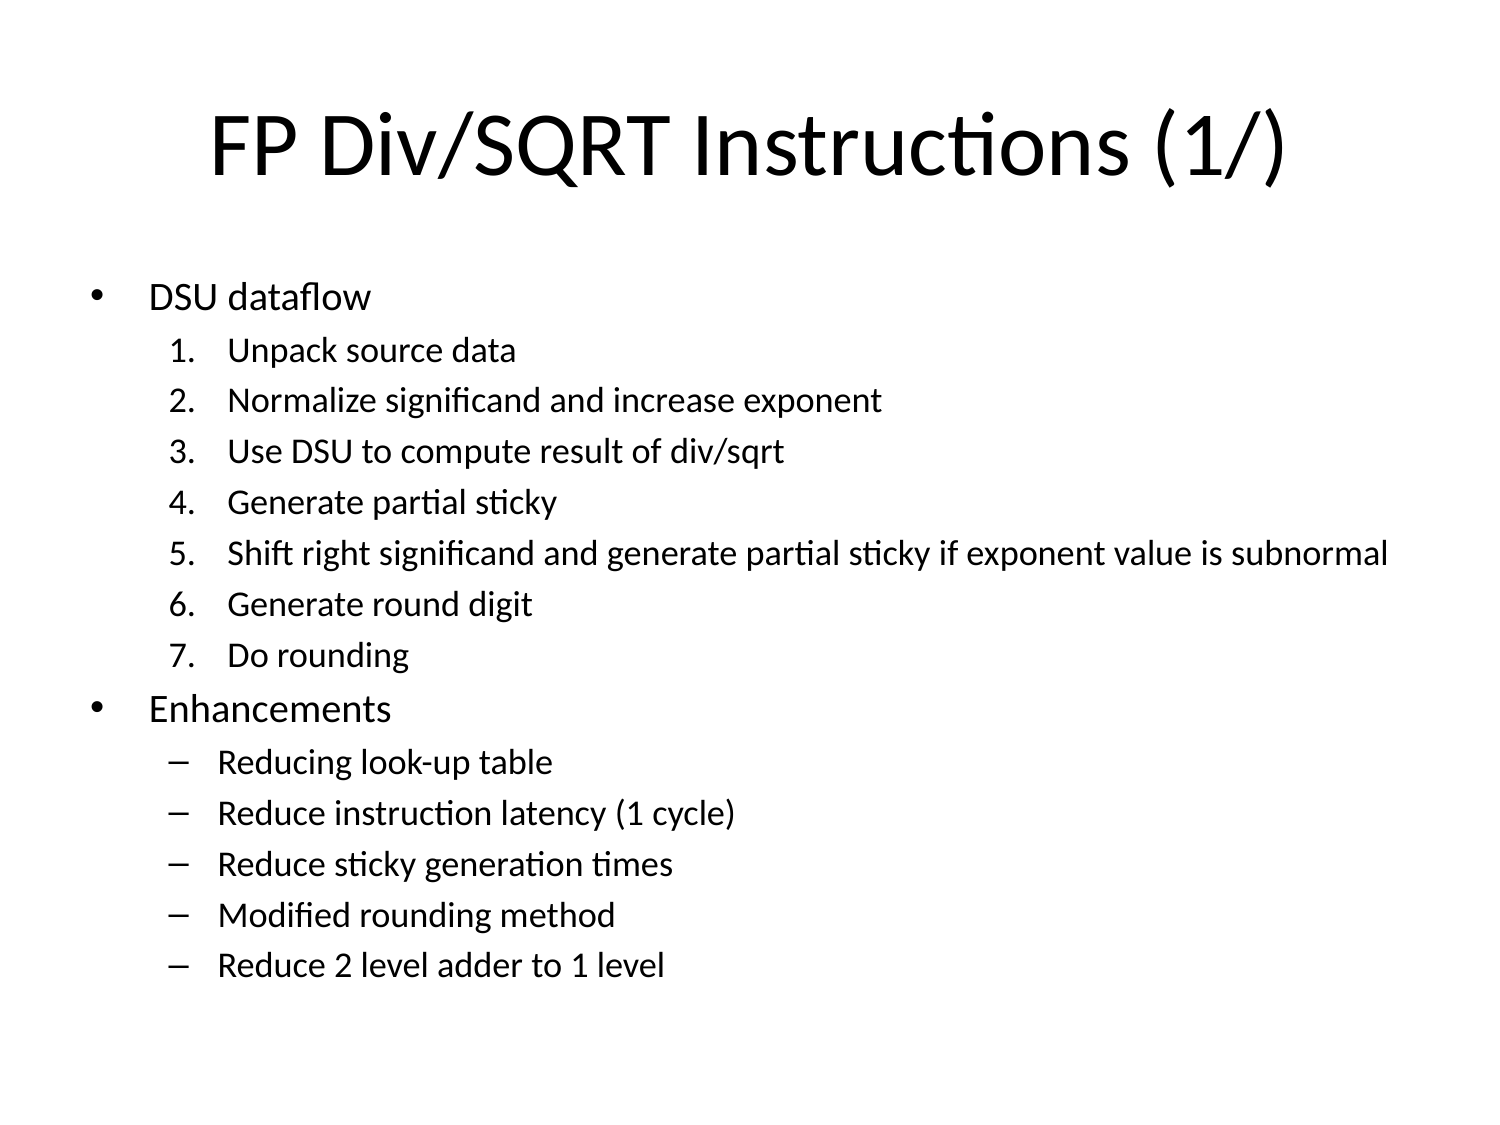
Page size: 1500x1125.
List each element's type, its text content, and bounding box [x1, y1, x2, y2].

title FP Div/SQRT Instructions (1/) [75, 45, 1425, 233]
list DSU dataflow Unpack source data Normalize significand and increase exponent Use DSU to compute result of div/sqrt Generate partial sticky Shift right significand and generate partial sticky if exponent value is subnormal Generate round digit Do rounding Enhancements Reducing look-up table Reduce instruction latency (1 cycle) Reduce sticky generation times Modified rounding method Reduce 2 level adder to 1 level [75, 262, 1425, 1005]
